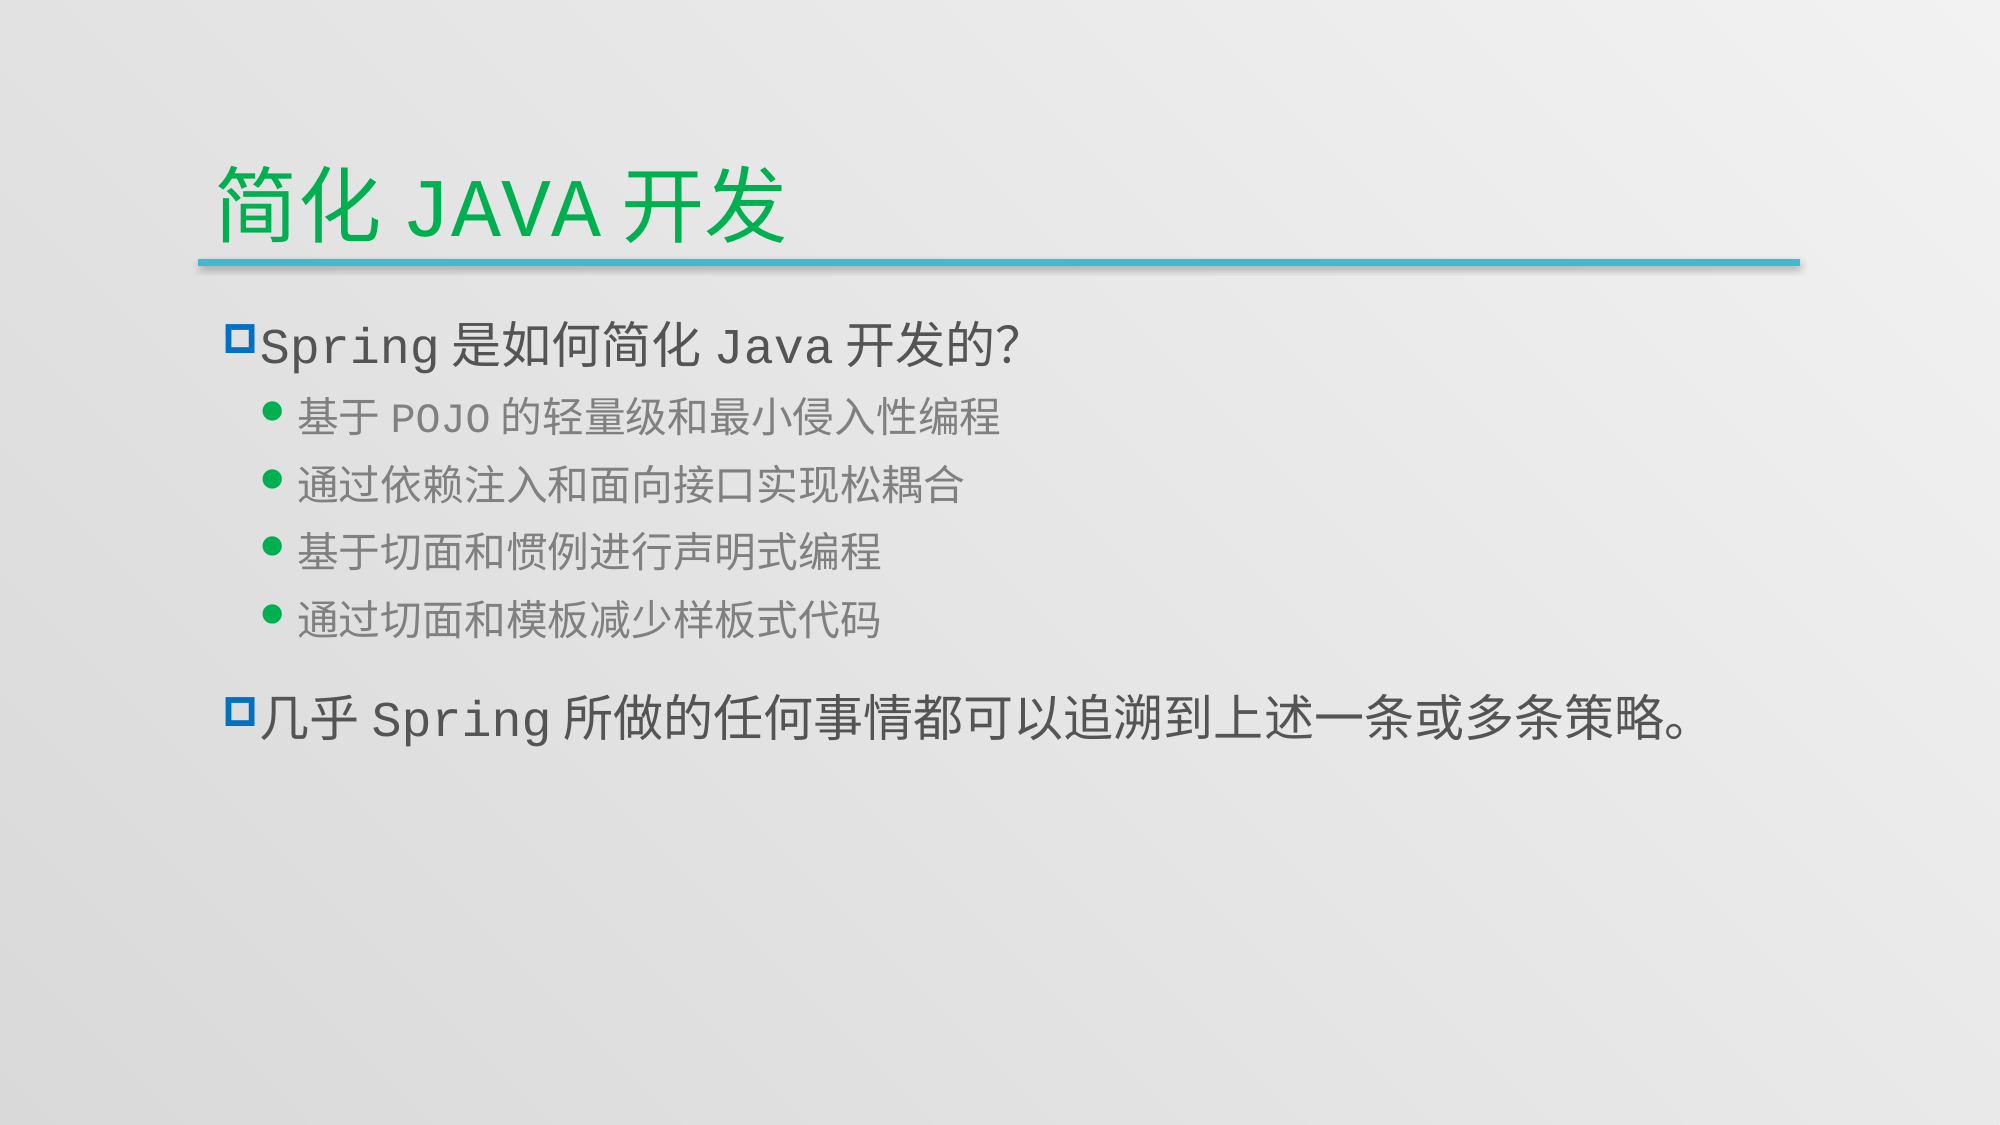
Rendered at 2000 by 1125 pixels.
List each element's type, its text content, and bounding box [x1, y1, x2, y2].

title 简化java开发 [199, 45, 1800, 263]
list Spring是如何简化Java开发的？ 基于POJO的轻量级和最小侵入性编程 通过依赖注入和面向接口实现松耦合 基于切面和惯例进行声明式编程 通过切面和模板减少样板式代码 几乎Spring所做的任何事情都可以追溯到上述一条或多条策略。 [199, 299, 1800, 1013]
